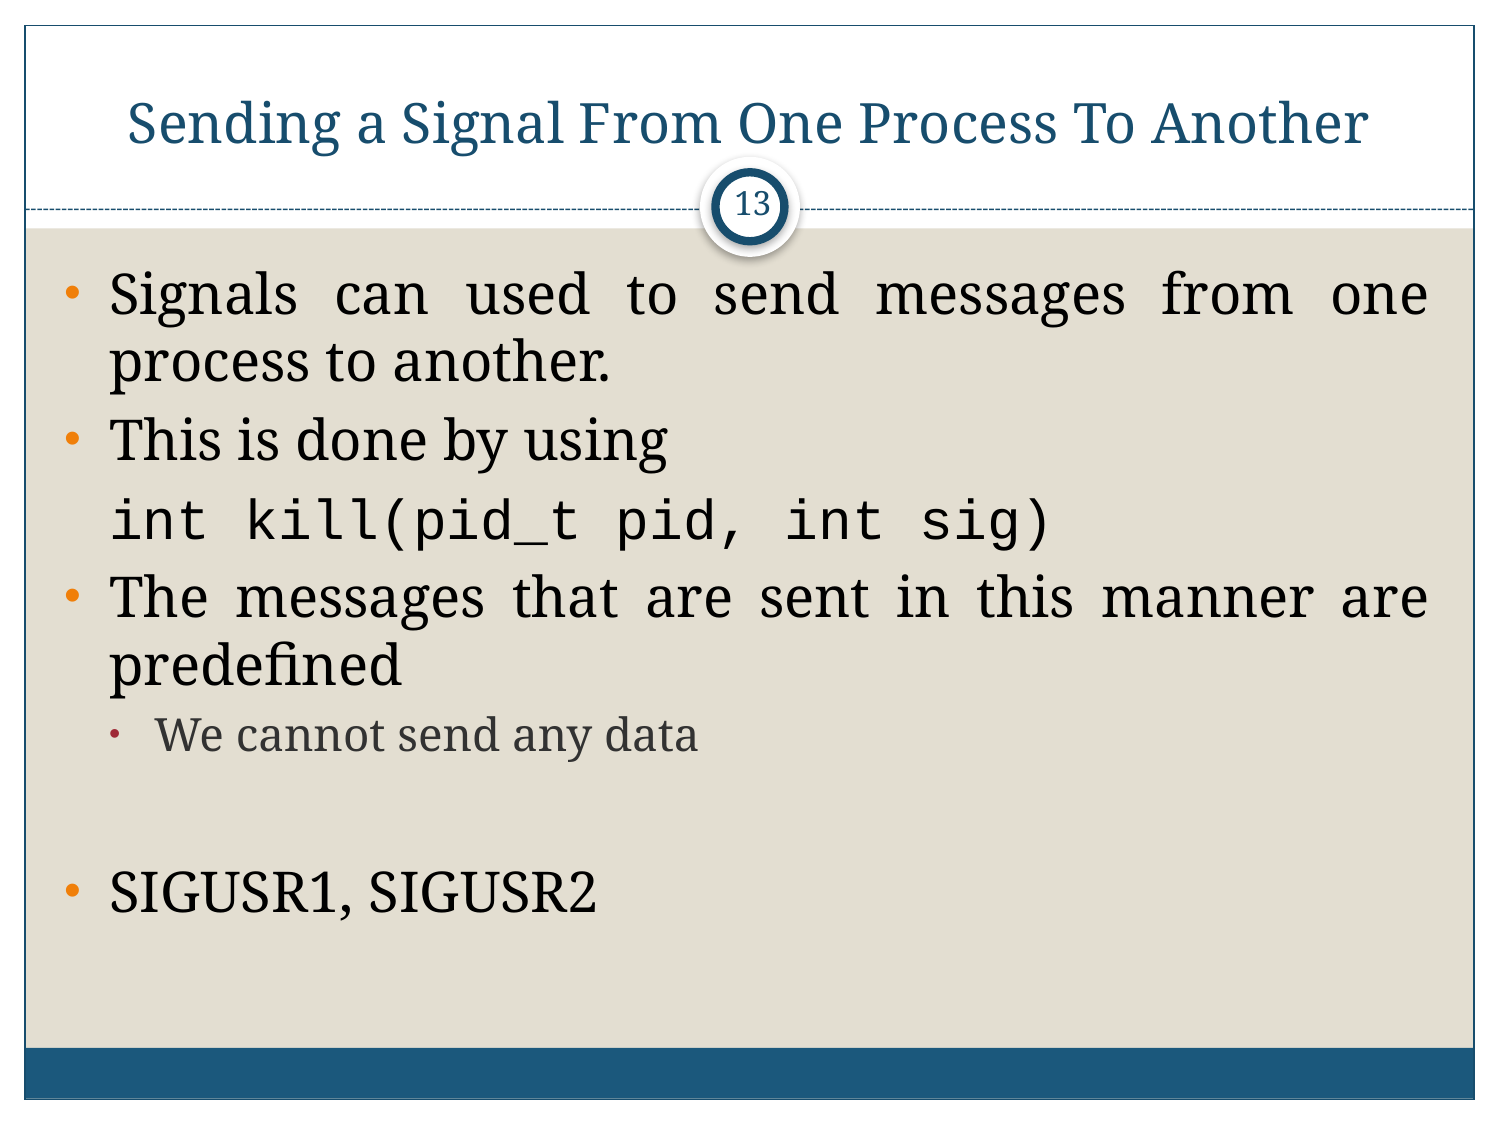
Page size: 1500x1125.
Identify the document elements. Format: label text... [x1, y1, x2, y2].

list Signals can used to send messages from one process to another. This is done by using int kill(pid_t pid, int sig) The messages that are sent in this manner are predefined We cannot send any data SIGUSR1, SIGUSR2 [49, 250, 1445, 1001]
slide_number 13 [715, 168, 791, 241]
title Sending a Signal From One Process To Another [49, 37, 1450, 162]
